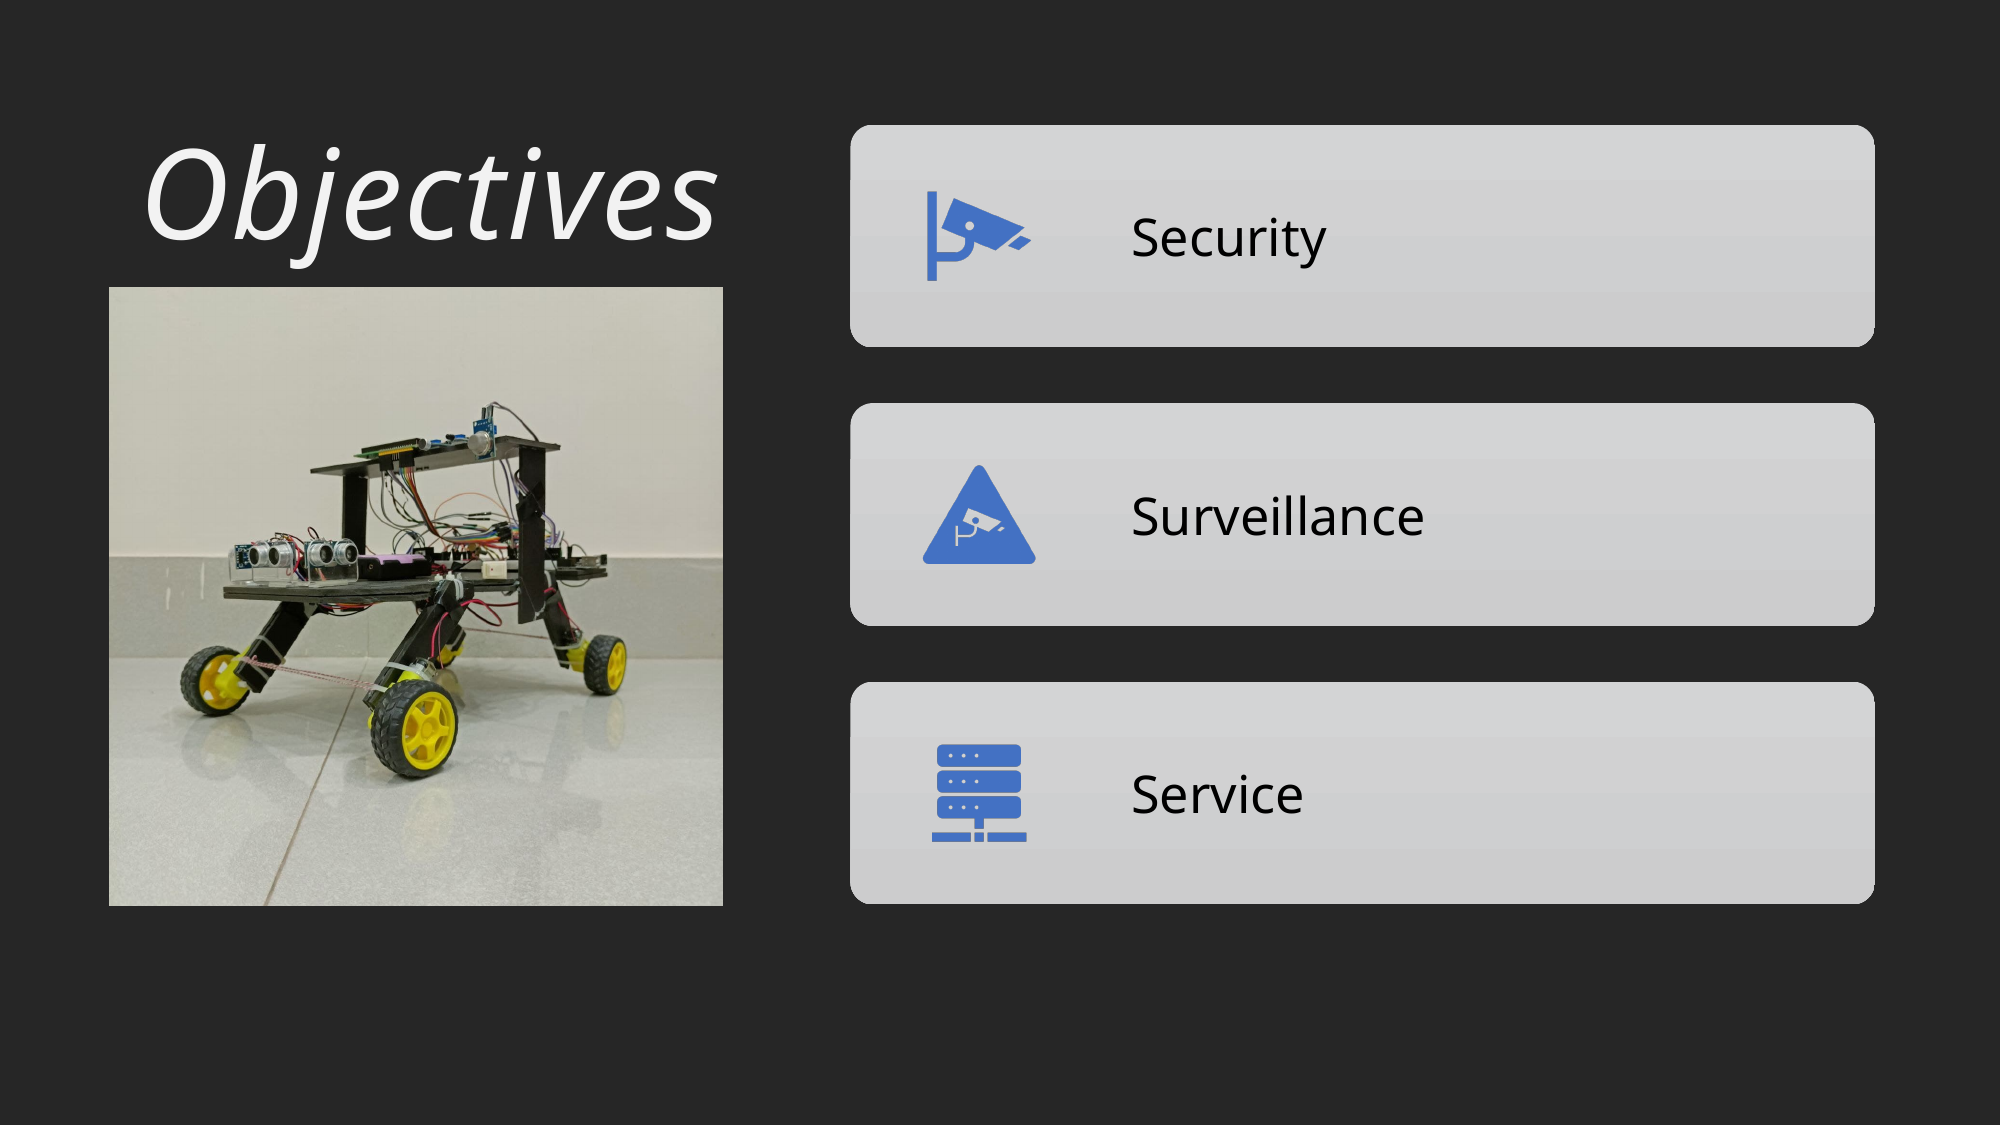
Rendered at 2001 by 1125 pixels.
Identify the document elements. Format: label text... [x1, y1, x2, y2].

picture [109, 287, 723, 906]
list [850, 124, 1875, 905]
title Objectives [124, 124, 753, 905]
